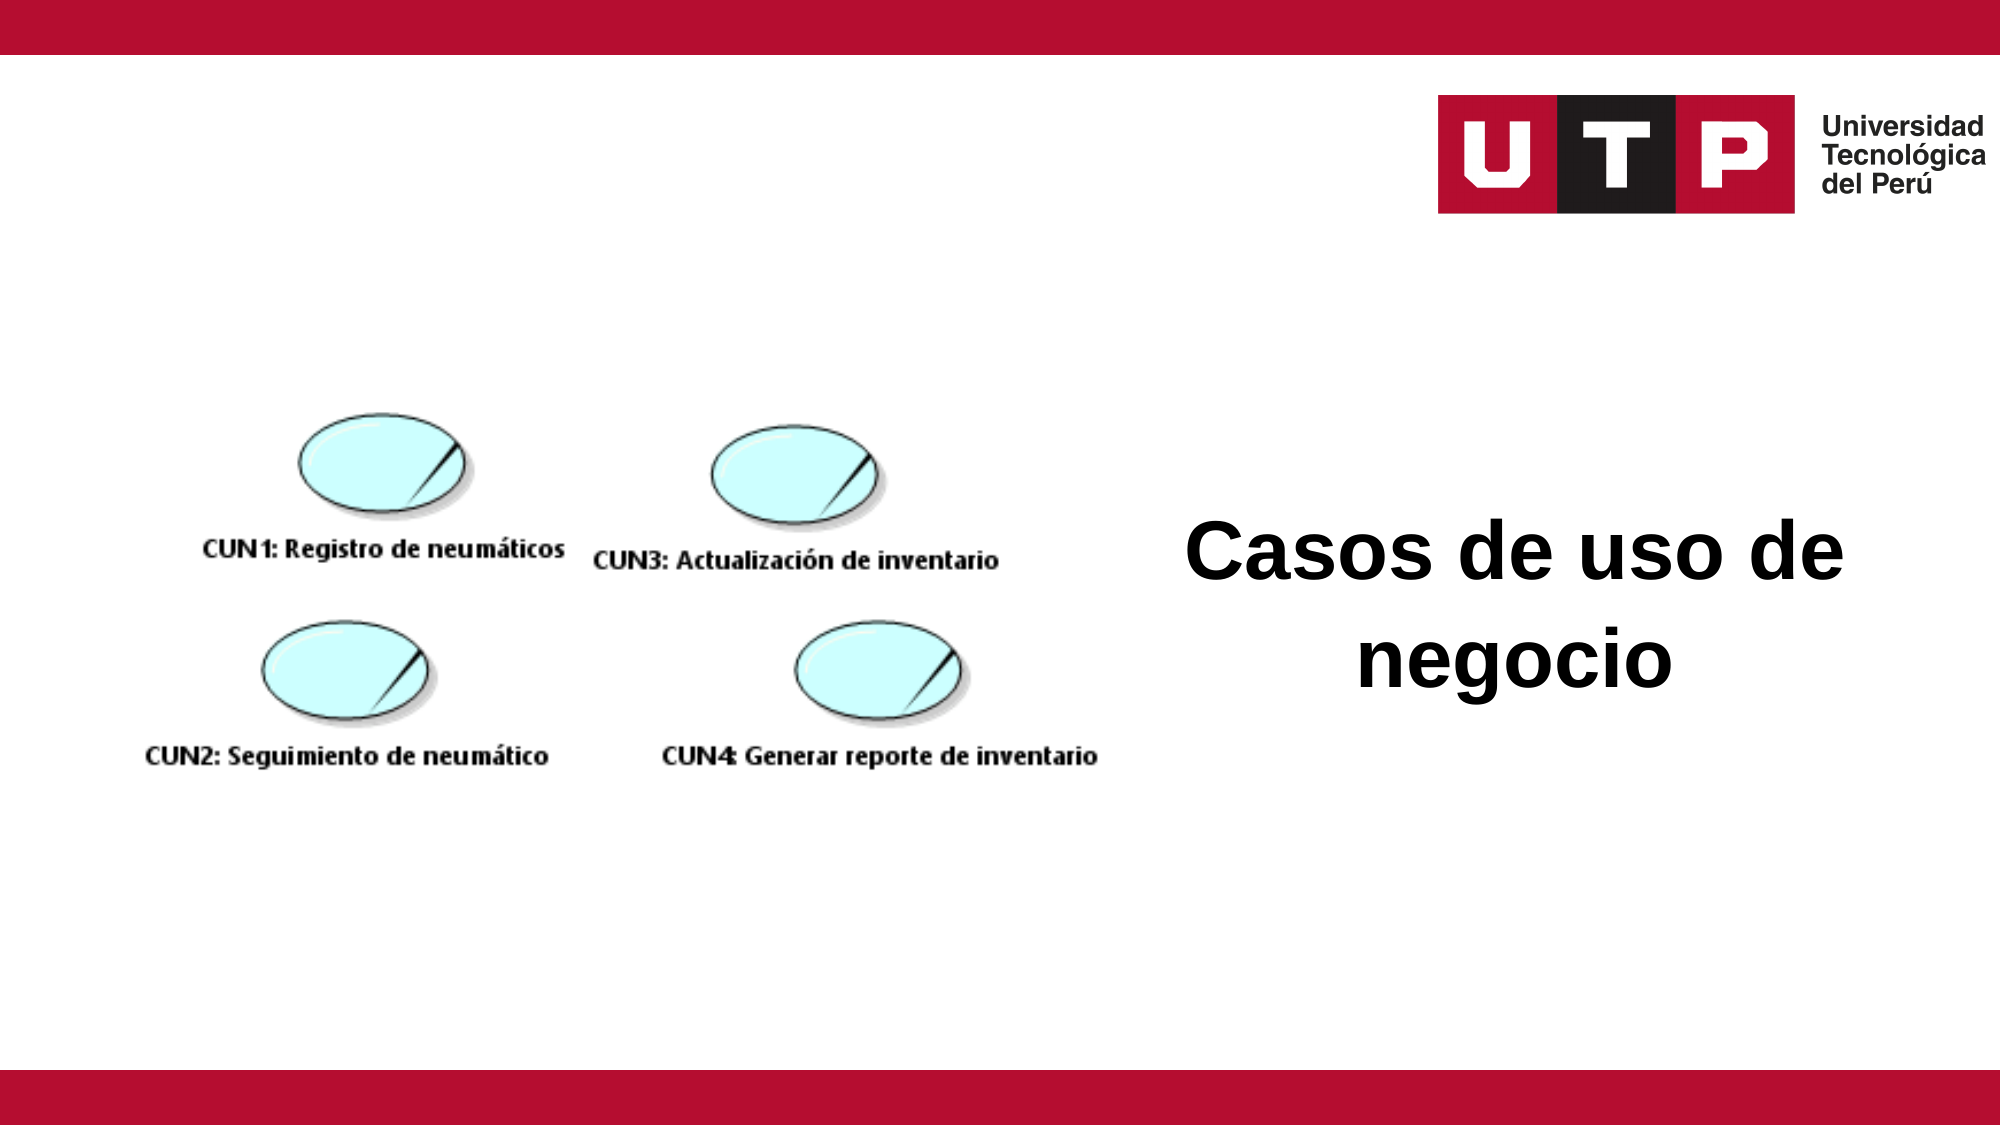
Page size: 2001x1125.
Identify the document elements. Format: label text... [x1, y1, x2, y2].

picture [1394, 53, 2000, 243]
picture [103, 388, 1147, 800]
text_box [0, 0, 2000, 55]
text_box [0, 1070, 2000, 1125]
text_box Casos de uso de negocio [1147, 482, 1897, 712]
